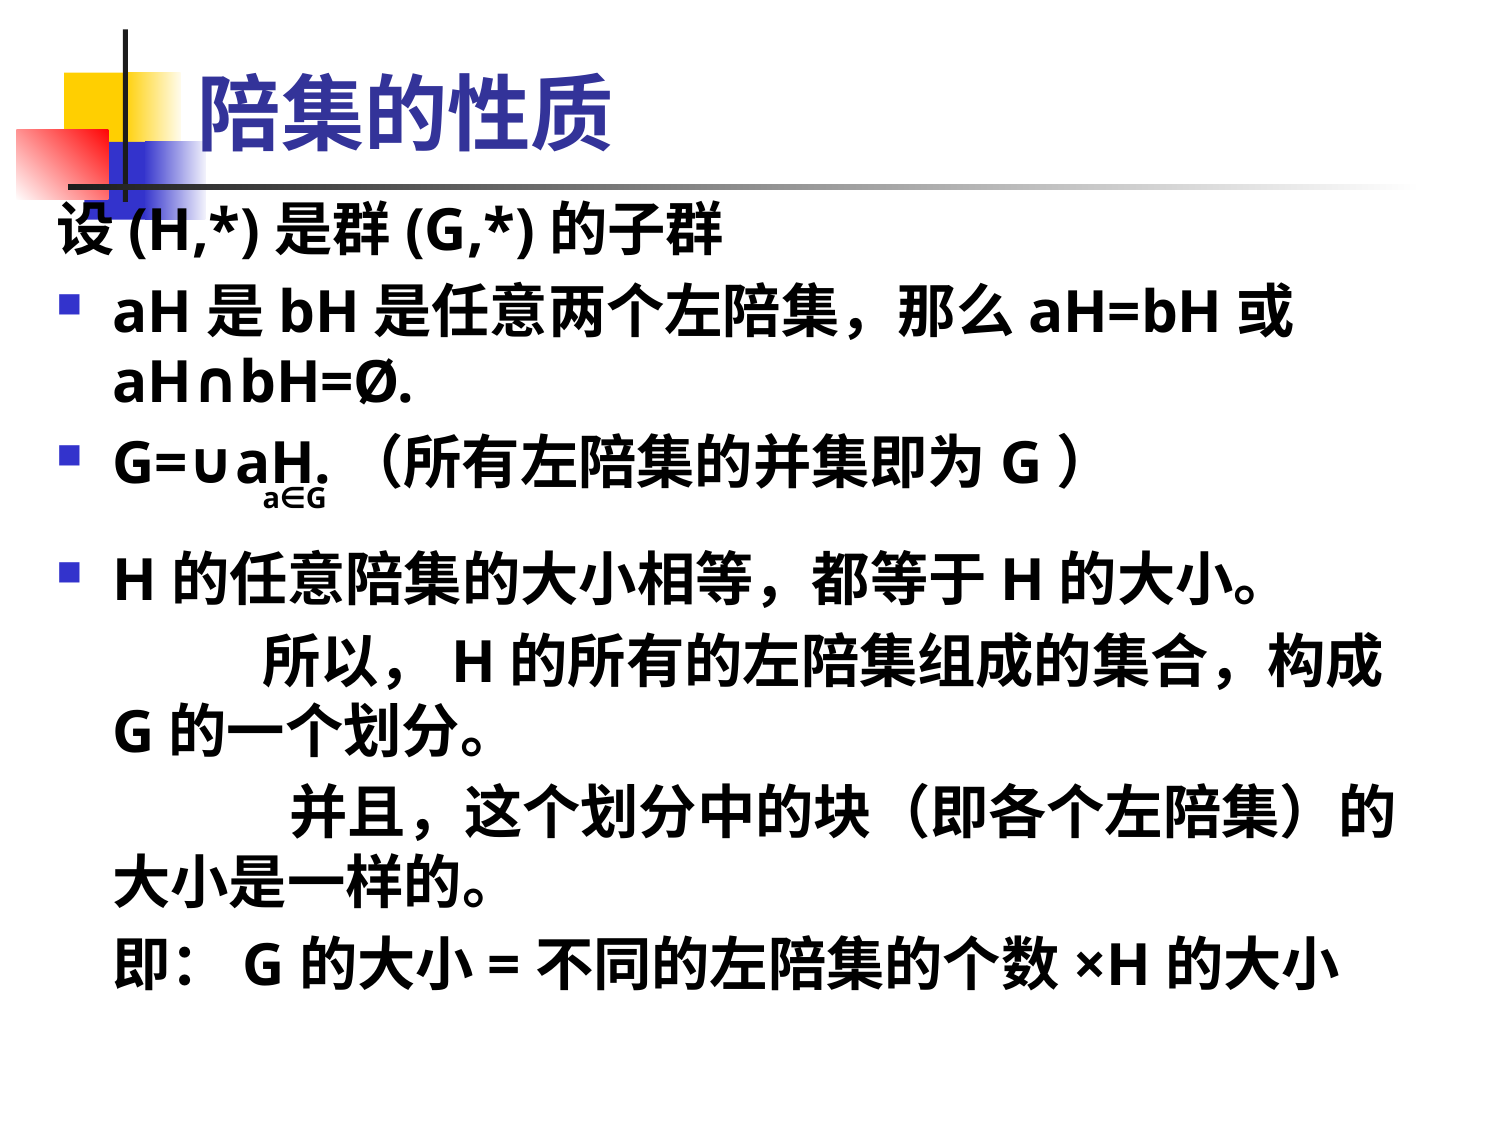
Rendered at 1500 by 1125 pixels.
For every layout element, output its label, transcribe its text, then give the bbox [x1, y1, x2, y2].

title 陪集的性质 [183, 0, 1500, 169]
list 设(H,*)是群(G,*)的子群 aH是bH是任意两个左陪集，那么aH=bH或aH∩bH=Ø. G=∪aH.（所有左陪集的并集即为G） a∈G H的任意陪集的大小相等，都等于H的大小。 所以，H的所有的左陪集组成的集合，构成G的一个划分。 并且，这个划分中的块（即各个左陪集）的大小是一样的。 即：G的大小=不同的左陪集的个数×H的大小 [41, 184, 1412, 1047]
